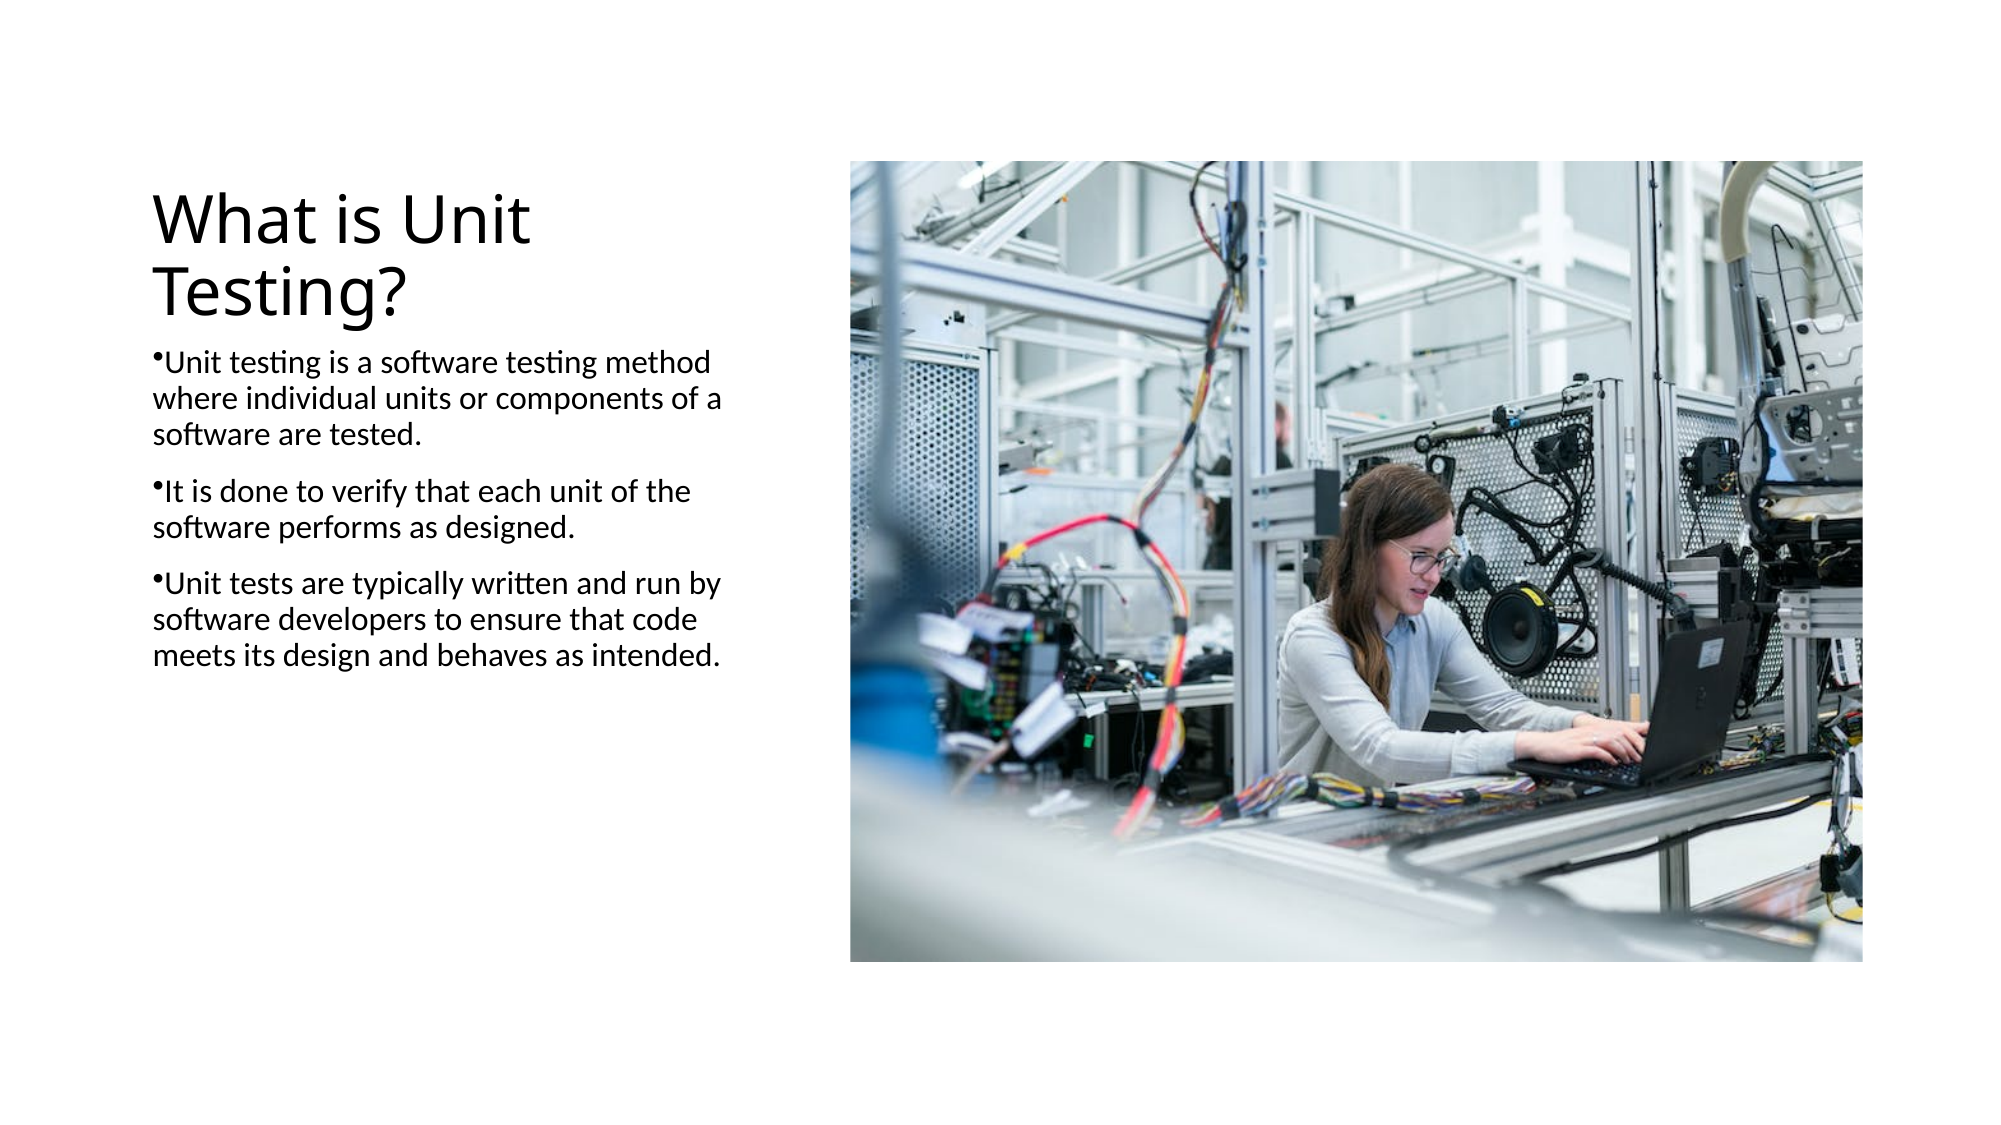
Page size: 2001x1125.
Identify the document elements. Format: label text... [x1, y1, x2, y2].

title What is Unit Testing? [137, 75, 783, 337]
picture [850, 161, 1863, 962]
list Unit testing is a software testing method where individual units or components of a software are tested. It is done to verify that each unit of the software performs as designed. Unit tests are typically written and run by software developers to ensure that code meets its design and behaves as intended. [137, 337, 783, 963]
